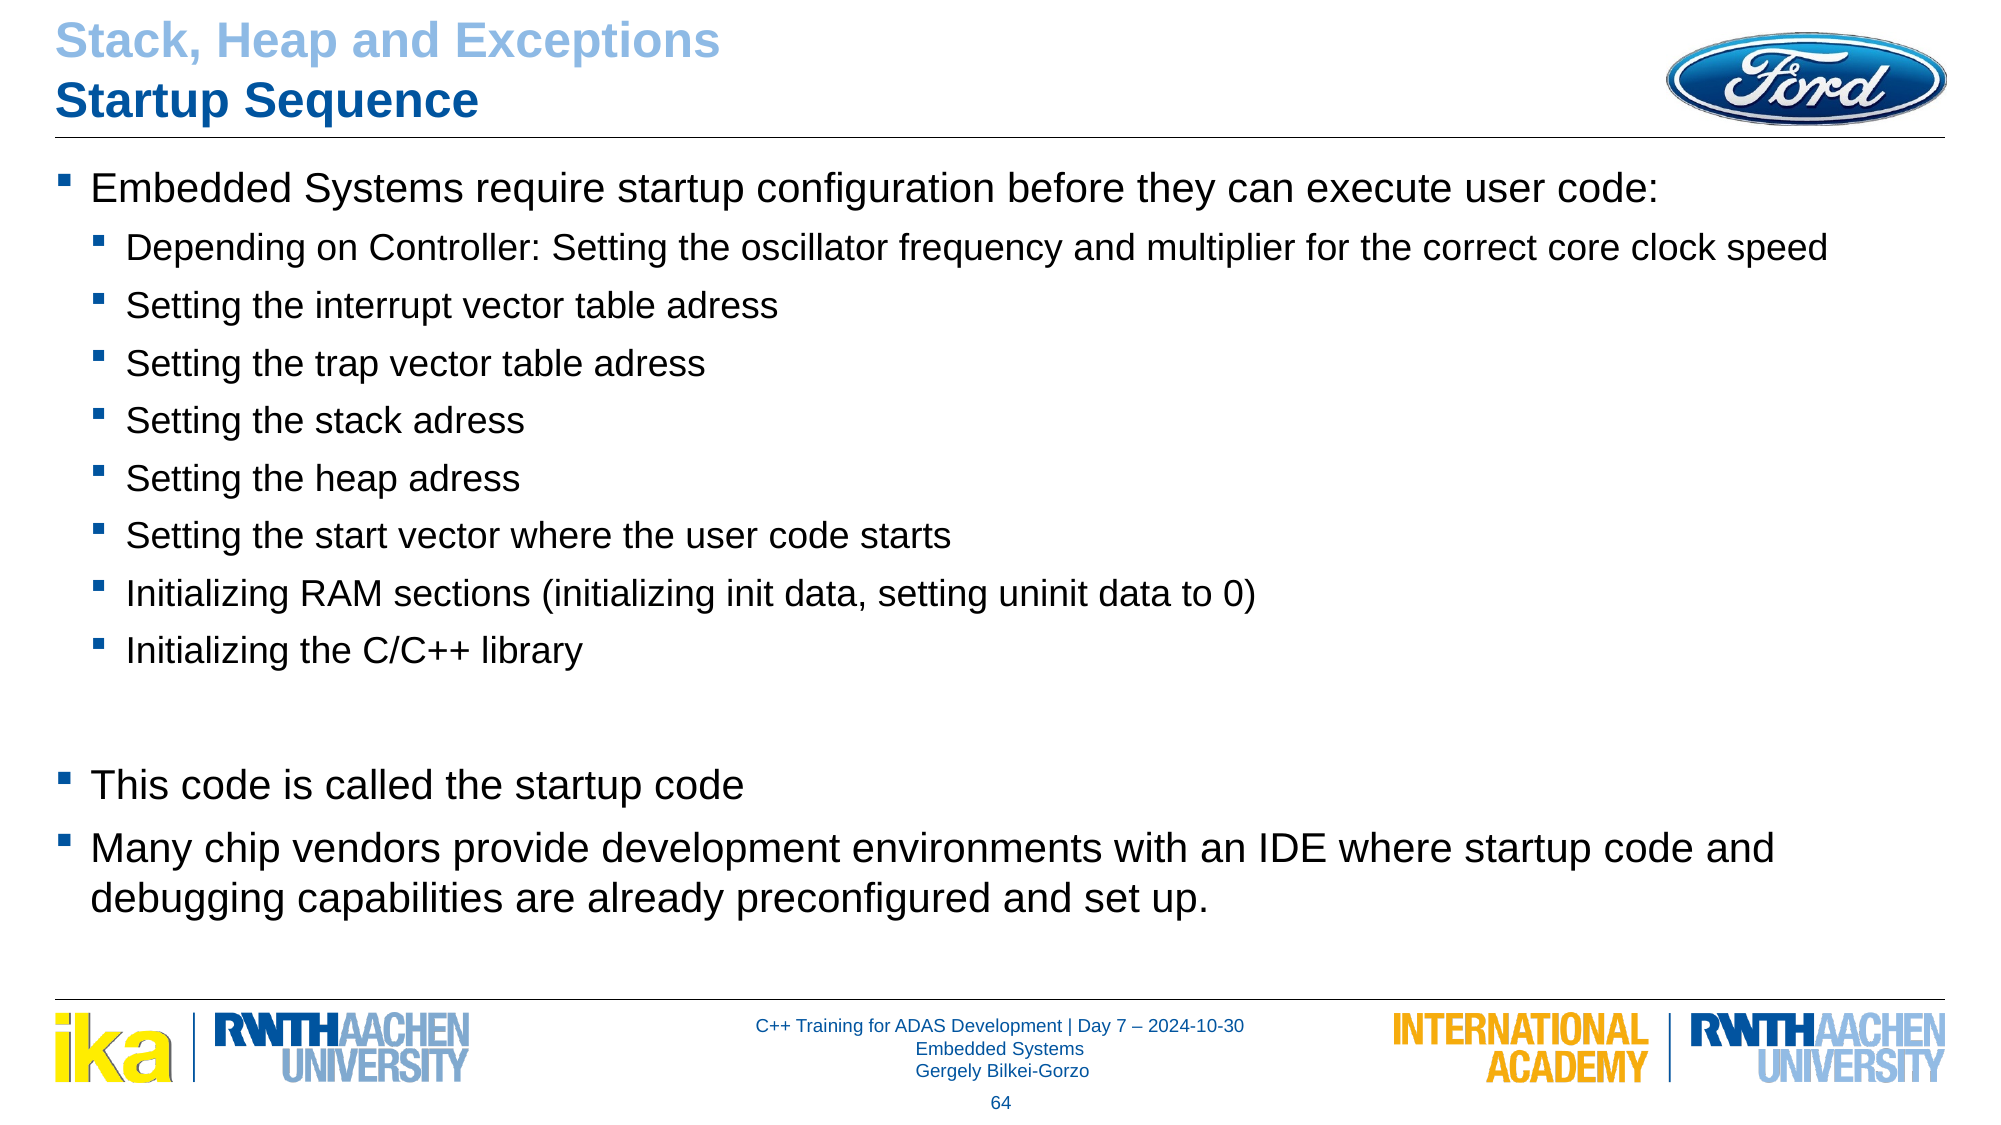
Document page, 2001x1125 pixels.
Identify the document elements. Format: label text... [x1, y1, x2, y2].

picture [1394, 1012, 1945, 1083]
slide_number 64 [962, 1082, 1040, 1122]
picture [55, 1012, 469, 1083]
list Stack, Heap and Exceptions Startup Sequence [55, 7, 1945, 129]
list Embedded Systems require startup configuration before they can execute user code: Depending on Controller: Setting the oscillator frequency and multiplier for the correct core clock speed Setting the interrupt vector table adress Setting the trap vector table adress Setting the stack adress Setting the heap adress Setting the start vector where the user code starts Initializing RAM sections (initializing init data, setting uninit data to 0) Initializing the C/C++ library This code is called the startup code Many chip vendors provide development environments with an IDE where startup code and debugging capabilities are already preconfigured and set up. [54, 160, 1945, 976]
